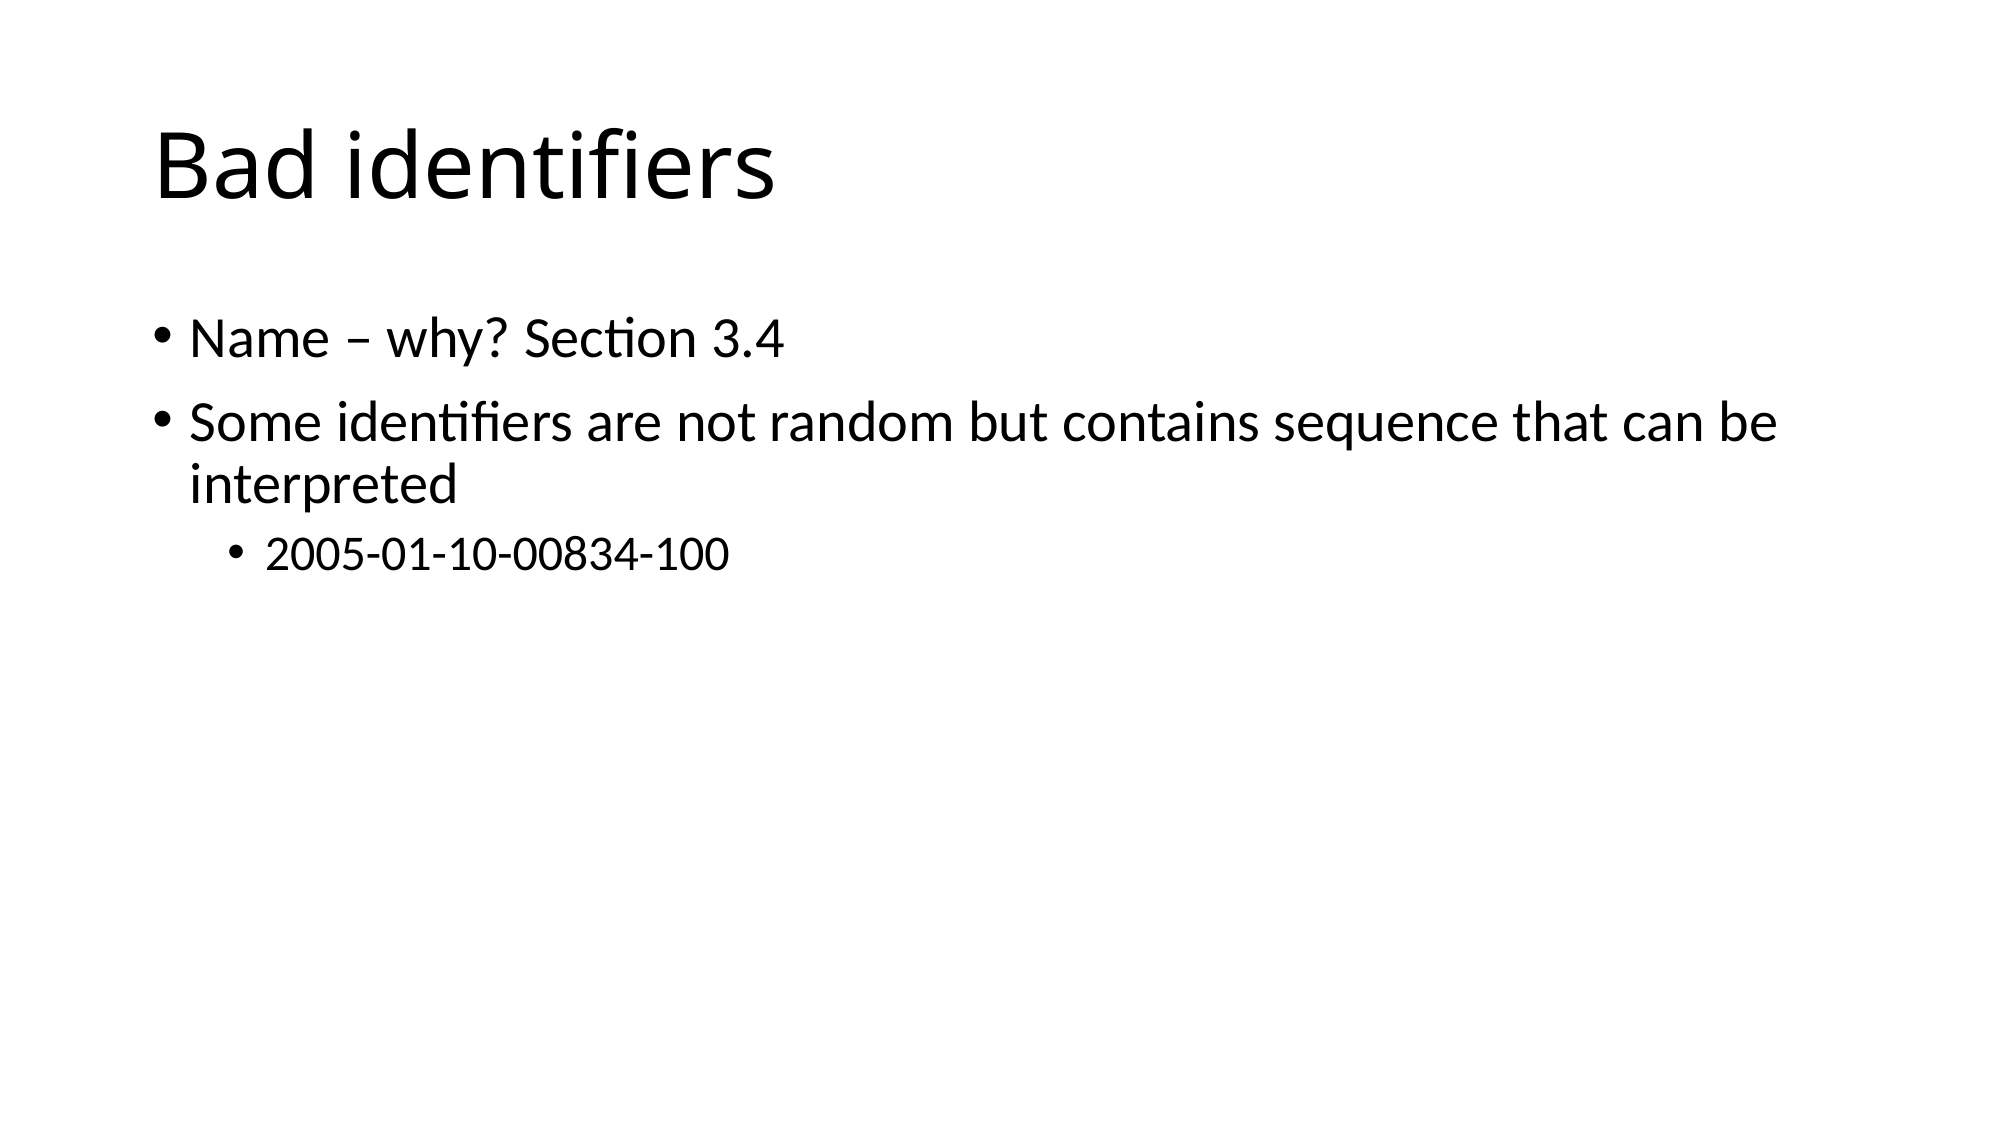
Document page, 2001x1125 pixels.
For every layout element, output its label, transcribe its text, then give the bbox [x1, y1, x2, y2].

list Name – why? Section 3.4 Some identifiers are not random but contains sequence that can be interpreted 2005-01-10-00834-100 [137, 299, 1863, 1014]
title Bad identifiers [137, 59, 1863, 278]
